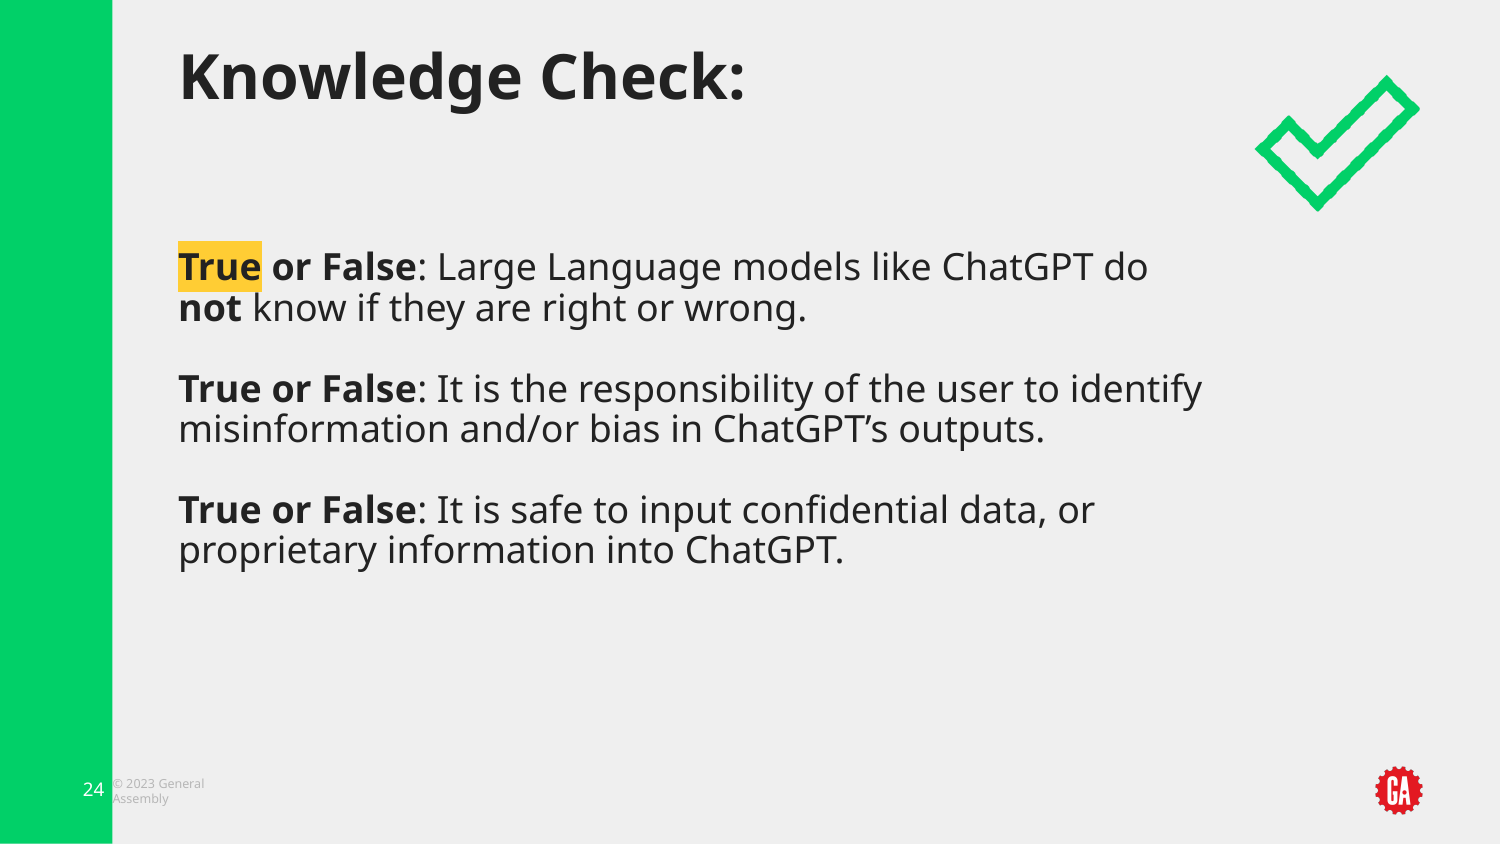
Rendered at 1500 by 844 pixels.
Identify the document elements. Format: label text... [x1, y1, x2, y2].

title Knowledge Check: True or False: Large Language models like ChatGPT do not know if they are right or wrong. True or False: It is the responsibility of the user to identify misinformation and/or bias in ChatGPT’s outputs. True or False: It is safe to input confidential data, or proprietary information into ChatGPT. [178, 46, 1220, 140]
slide_number ‹#› [52, 764, 105, 817]
picture [1254, 74, 1420, 213]
picture [1373, 764, 1425, 817]
